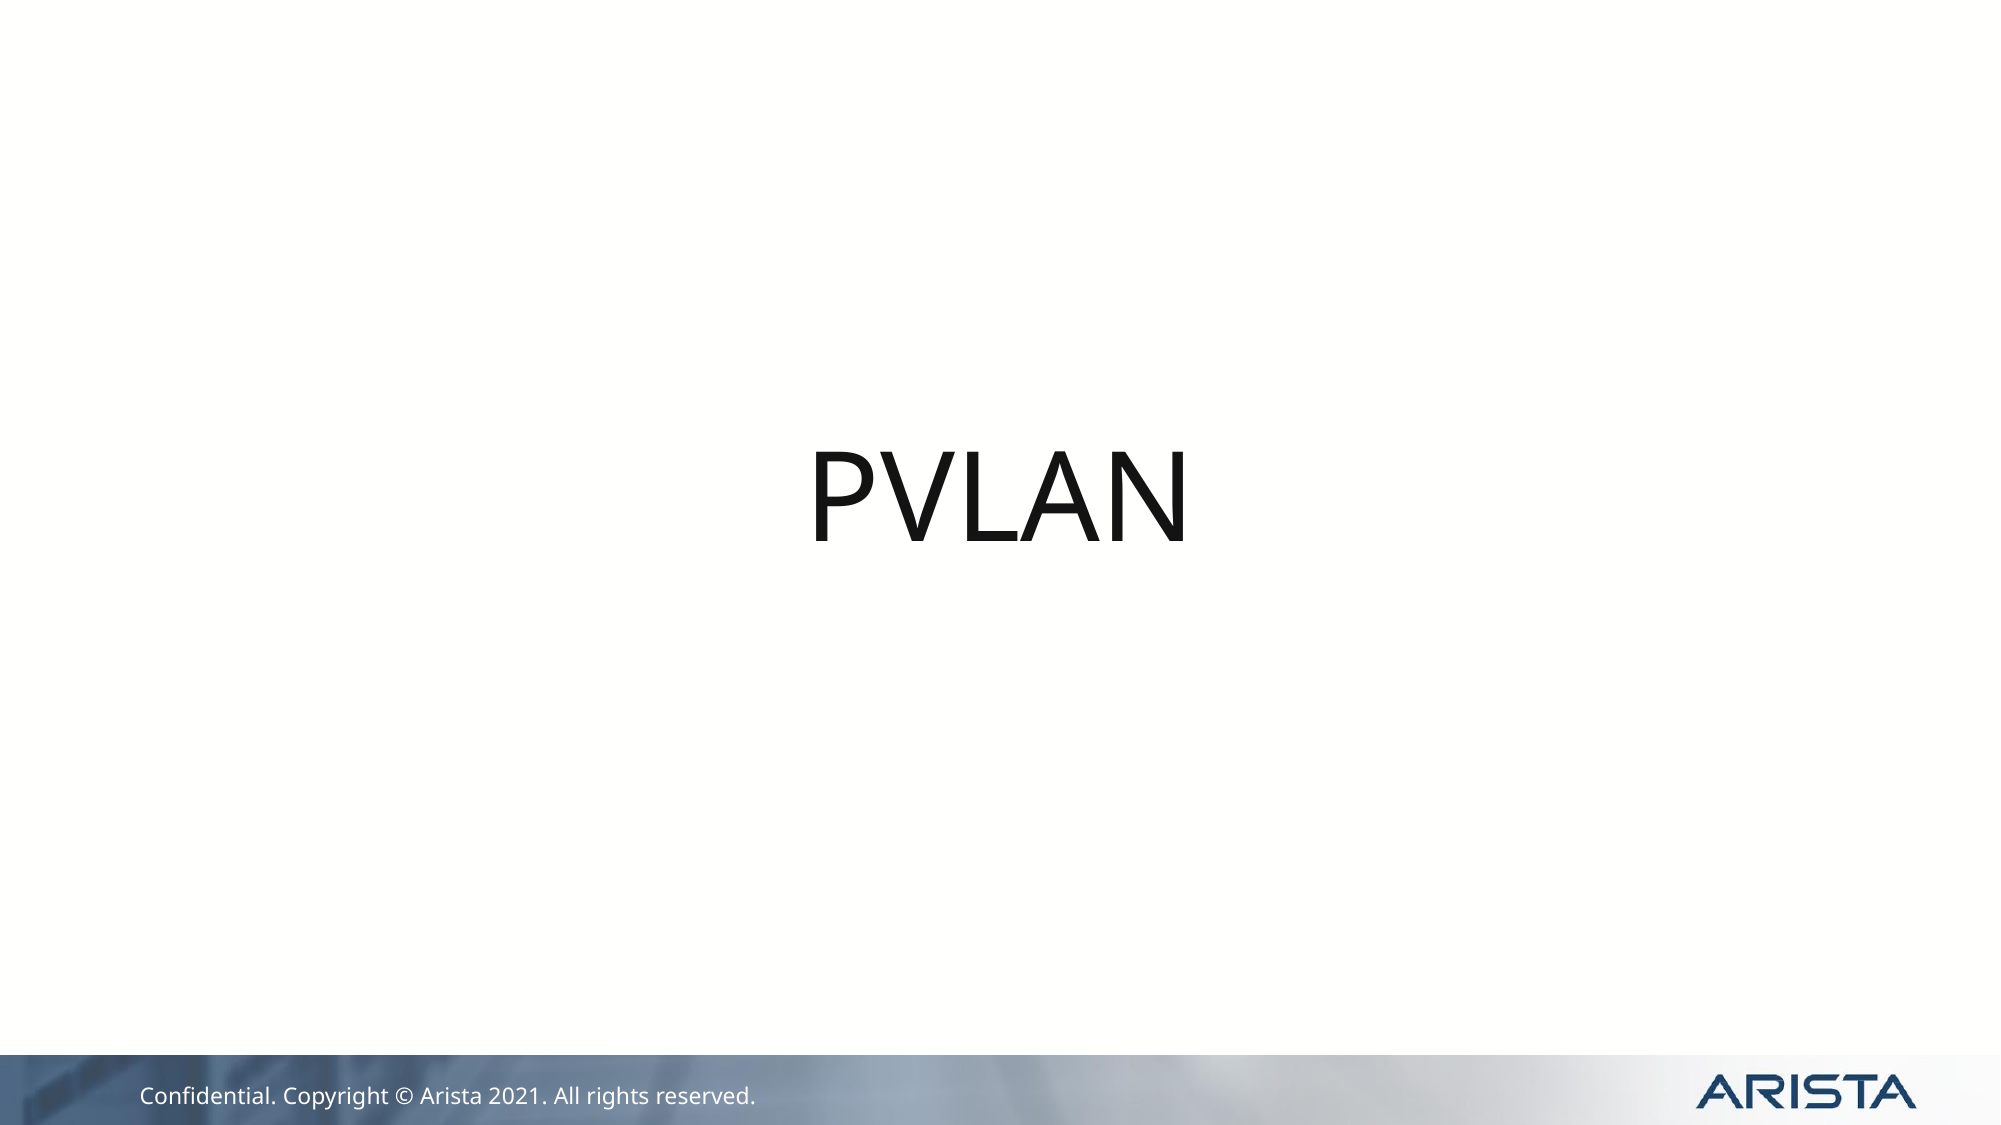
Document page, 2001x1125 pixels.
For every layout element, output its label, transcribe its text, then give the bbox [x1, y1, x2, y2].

title PVLAN [249, 184, 1750, 576]
picture [0, 1055, 2000, 1125]
